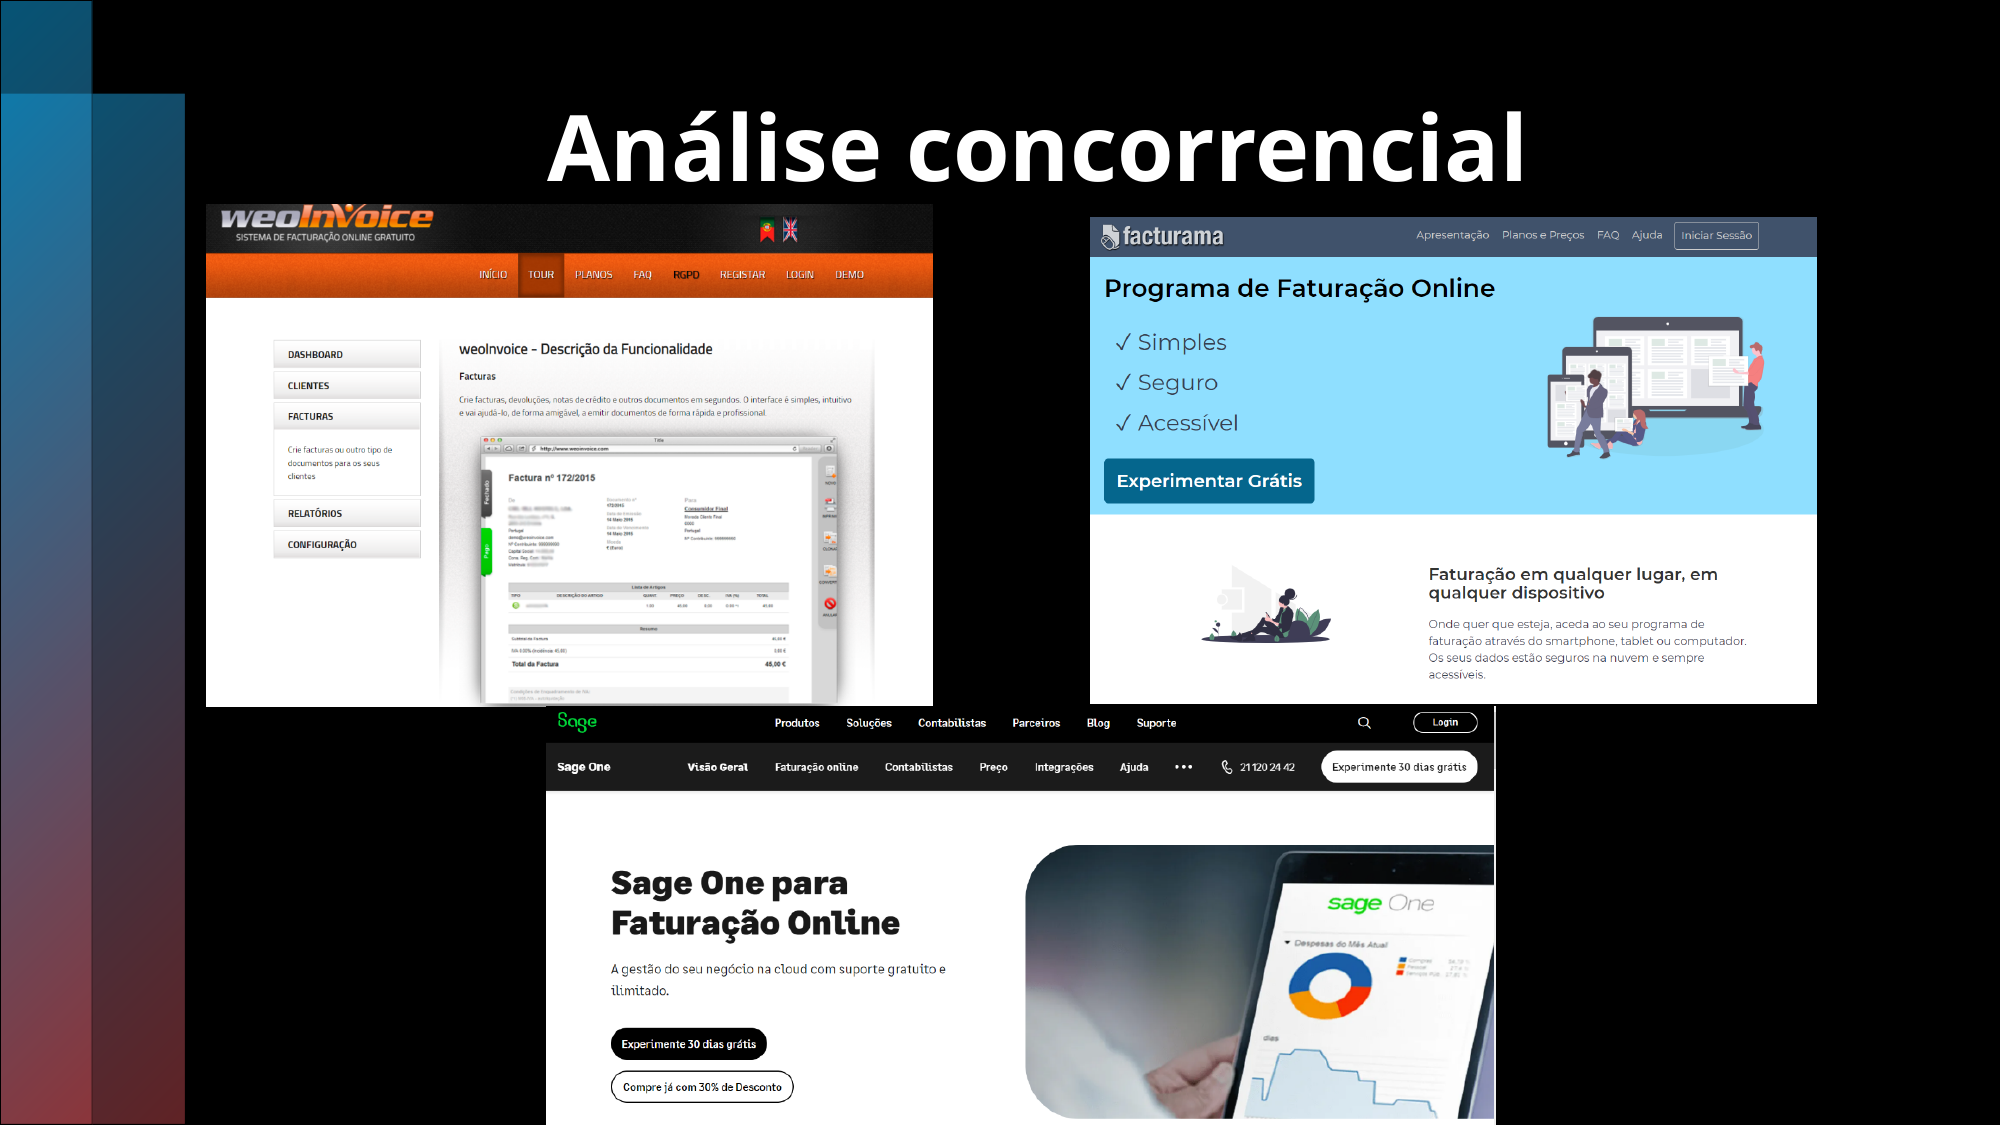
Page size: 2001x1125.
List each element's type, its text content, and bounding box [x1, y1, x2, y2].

picture [546, 706, 1496, 1125]
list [206, 204, 933, 707]
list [1090, 217, 1817, 705]
title Análise concorrencial [260, 74, 1817, 215]
